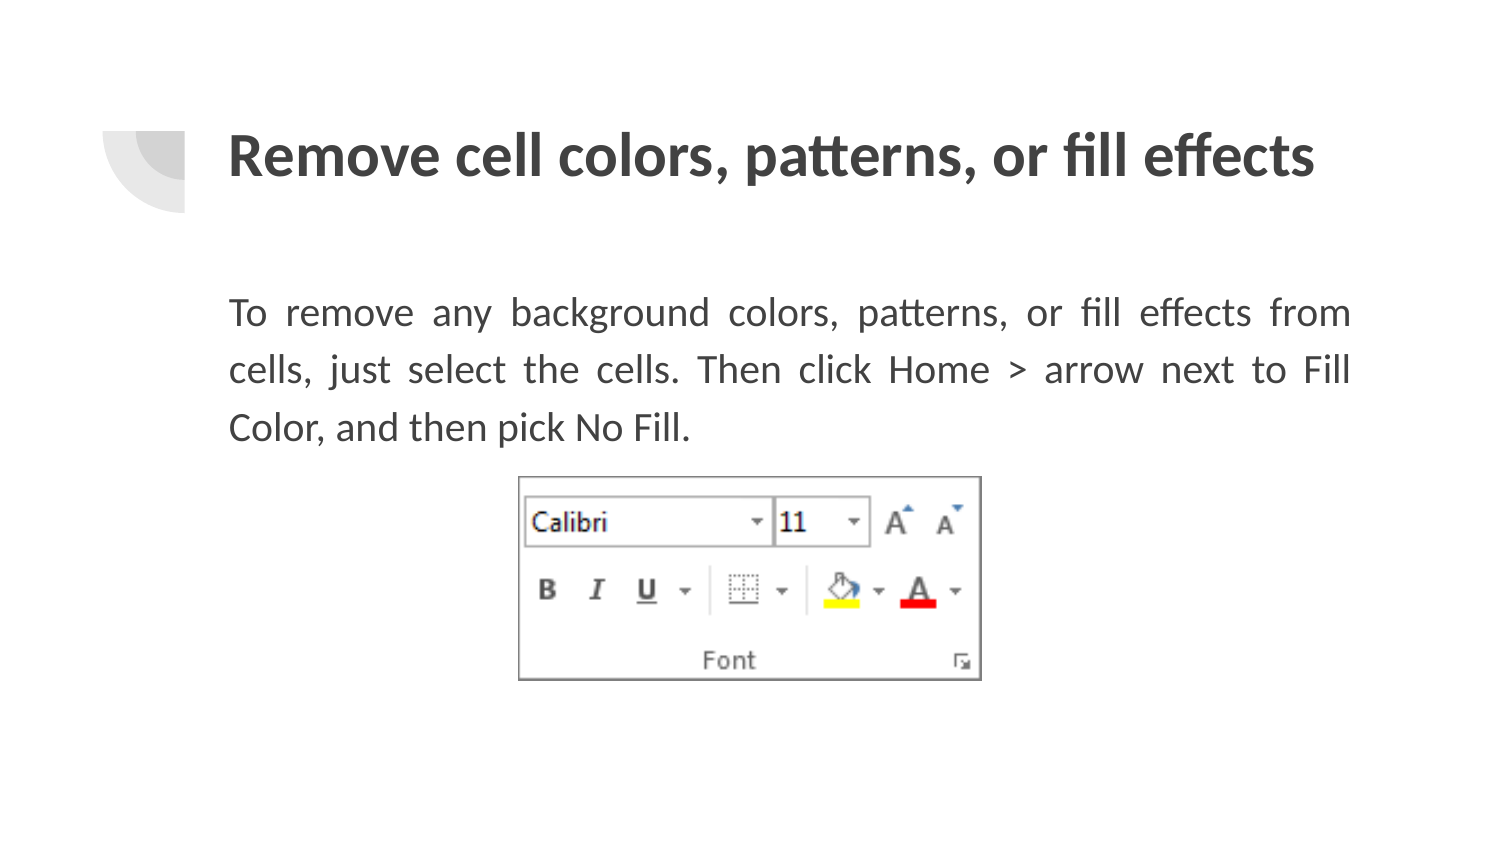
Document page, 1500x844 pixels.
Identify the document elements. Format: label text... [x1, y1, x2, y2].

title Remove cell colors, patterns, or fill effects [213, 98, 1368, 262]
list To remove any background colors, patterns, or fill effects from cells, just select the cells. Then click Home > arrow next to Fill Color, and then pick No Fill. [213, 262, 1368, 744]
picture [518, 475, 982, 681]
